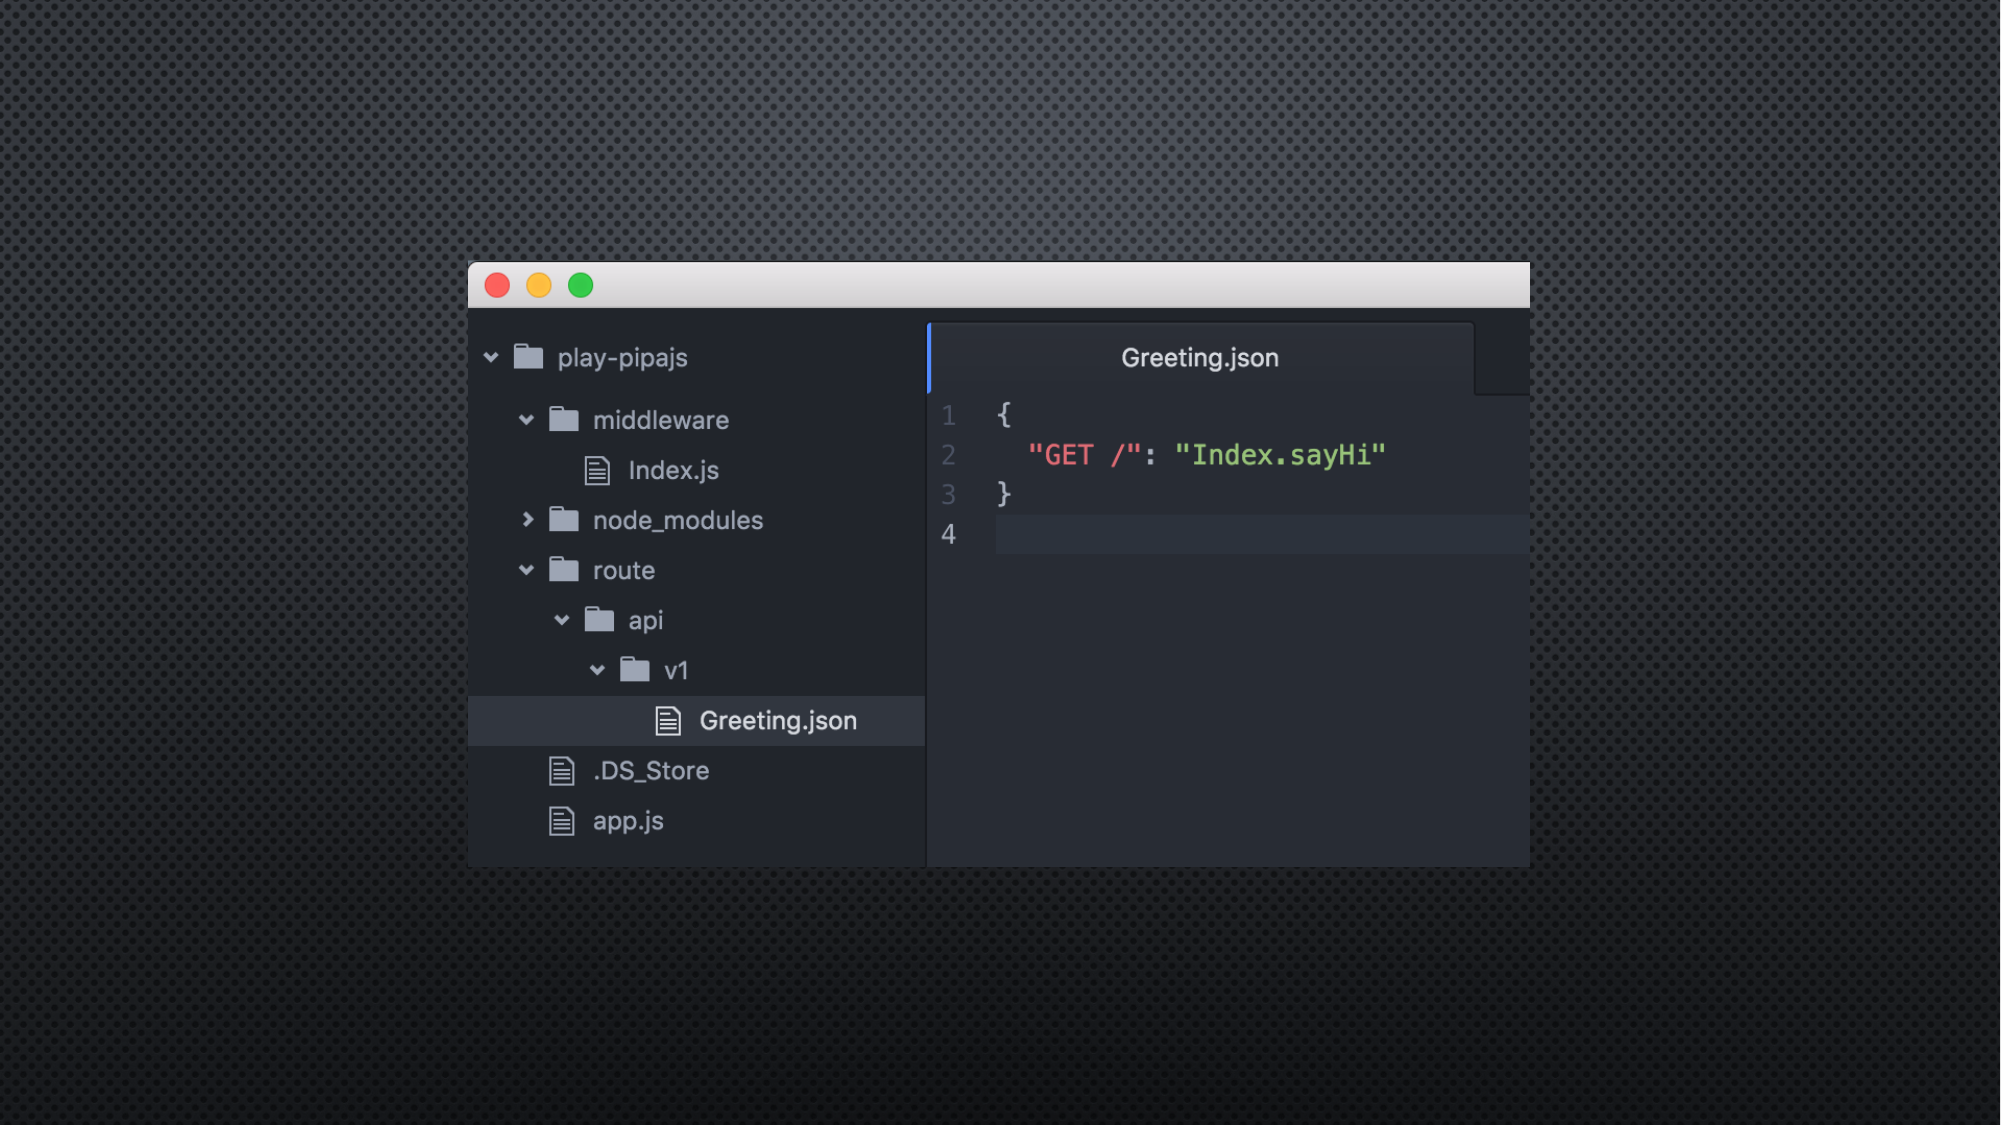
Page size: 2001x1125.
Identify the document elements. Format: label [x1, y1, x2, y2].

picture [468, 258, 1530, 867]
